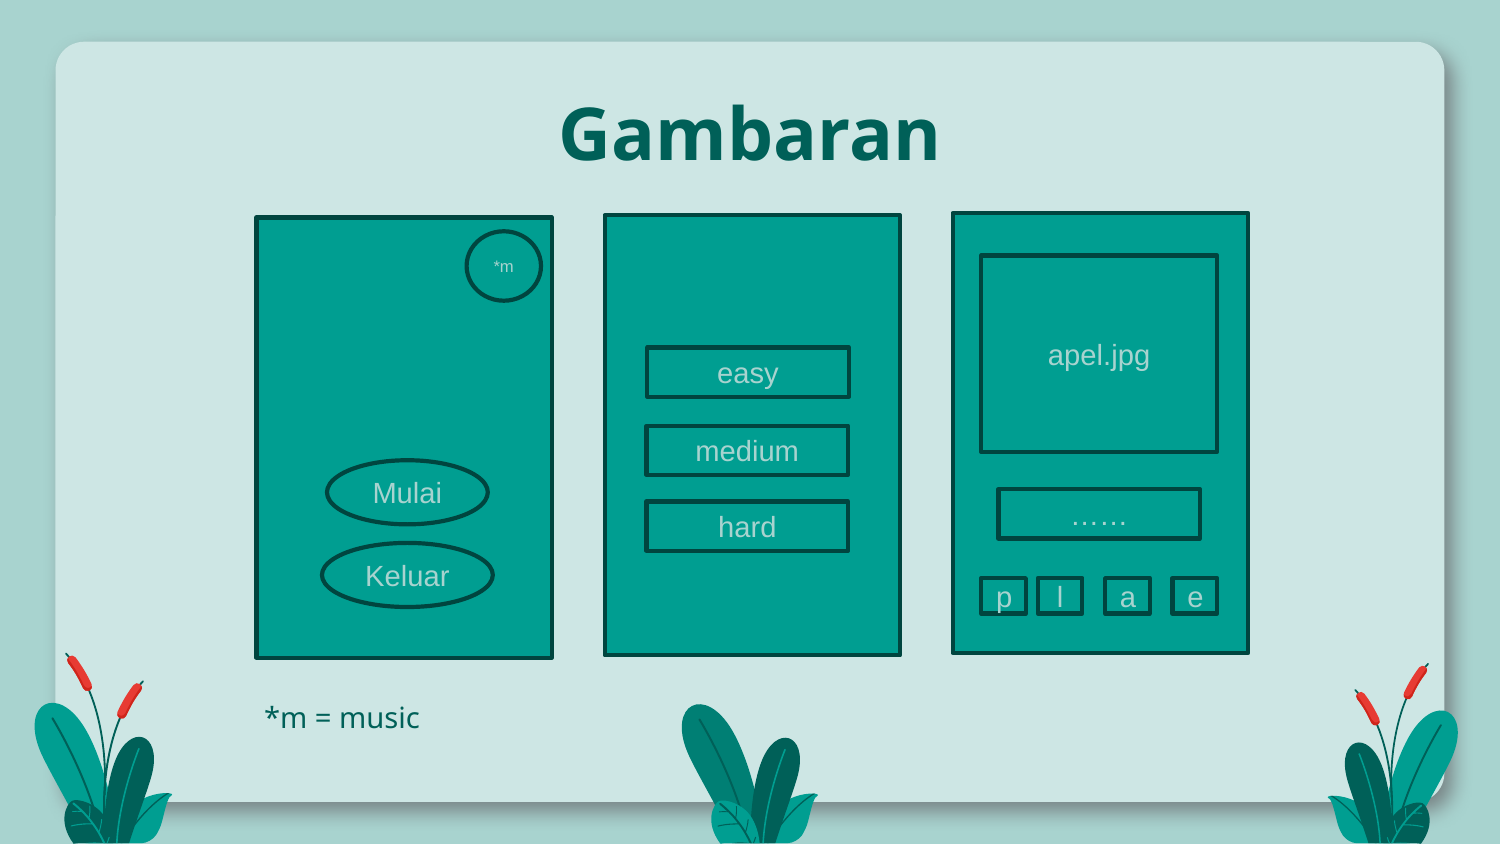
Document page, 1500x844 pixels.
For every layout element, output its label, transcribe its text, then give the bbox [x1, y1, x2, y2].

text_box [681, 703, 819, 844]
text_box p [979, 576, 1028, 616]
text_box apel.jpg [979, 253, 1219, 454]
text_box e [1170, 576, 1219, 616]
text_box [951, 211, 1250, 655]
text_box hard [644, 499, 850, 553]
text_box medium [644, 424, 850, 477]
text_box Mulai [324, 458, 490, 527]
text_box Keluar [319, 540, 495, 610]
title Gambaran [118, 72, 1382, 167]
text_box …… [996, 487, 1202, 541]
subtitle *m = music [249, 684, 657, 764]
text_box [1327, 662, 1459, 844]
text_box l [1036, 576, 1084, 616]
text_box a [1103, 576, 1152, 616]
text_box easy [645, 345, 851, 399]
text_box *m [464, 229, 544, 303]
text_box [34, 652, 173, 844]
text_box [603, 213, 902, 657]
text_box [254, 215, 554, 660]
